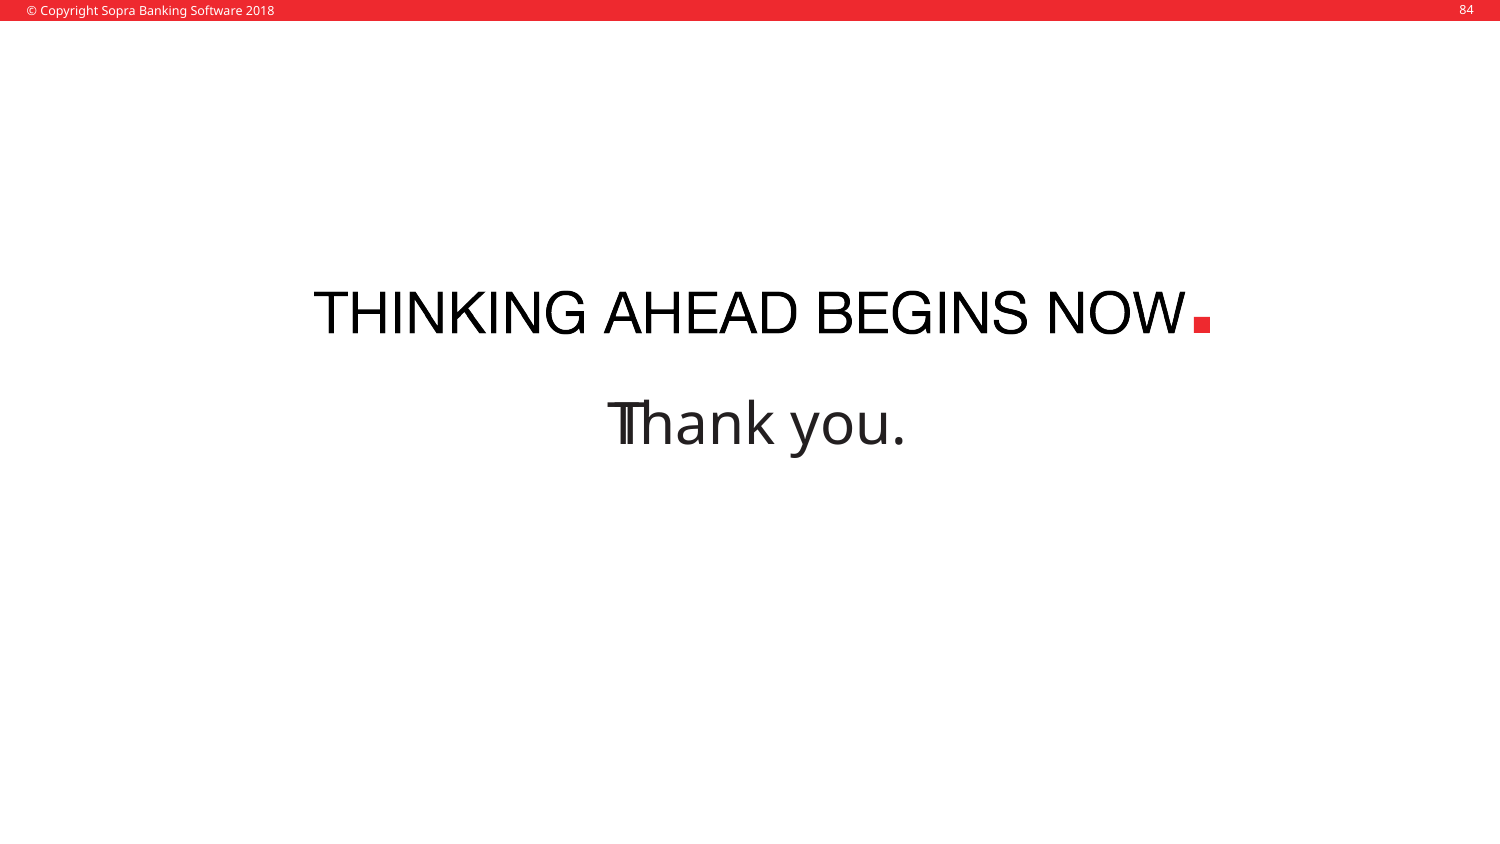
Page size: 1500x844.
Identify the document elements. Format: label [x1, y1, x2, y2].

picture [314, 284, 1186, 346]
